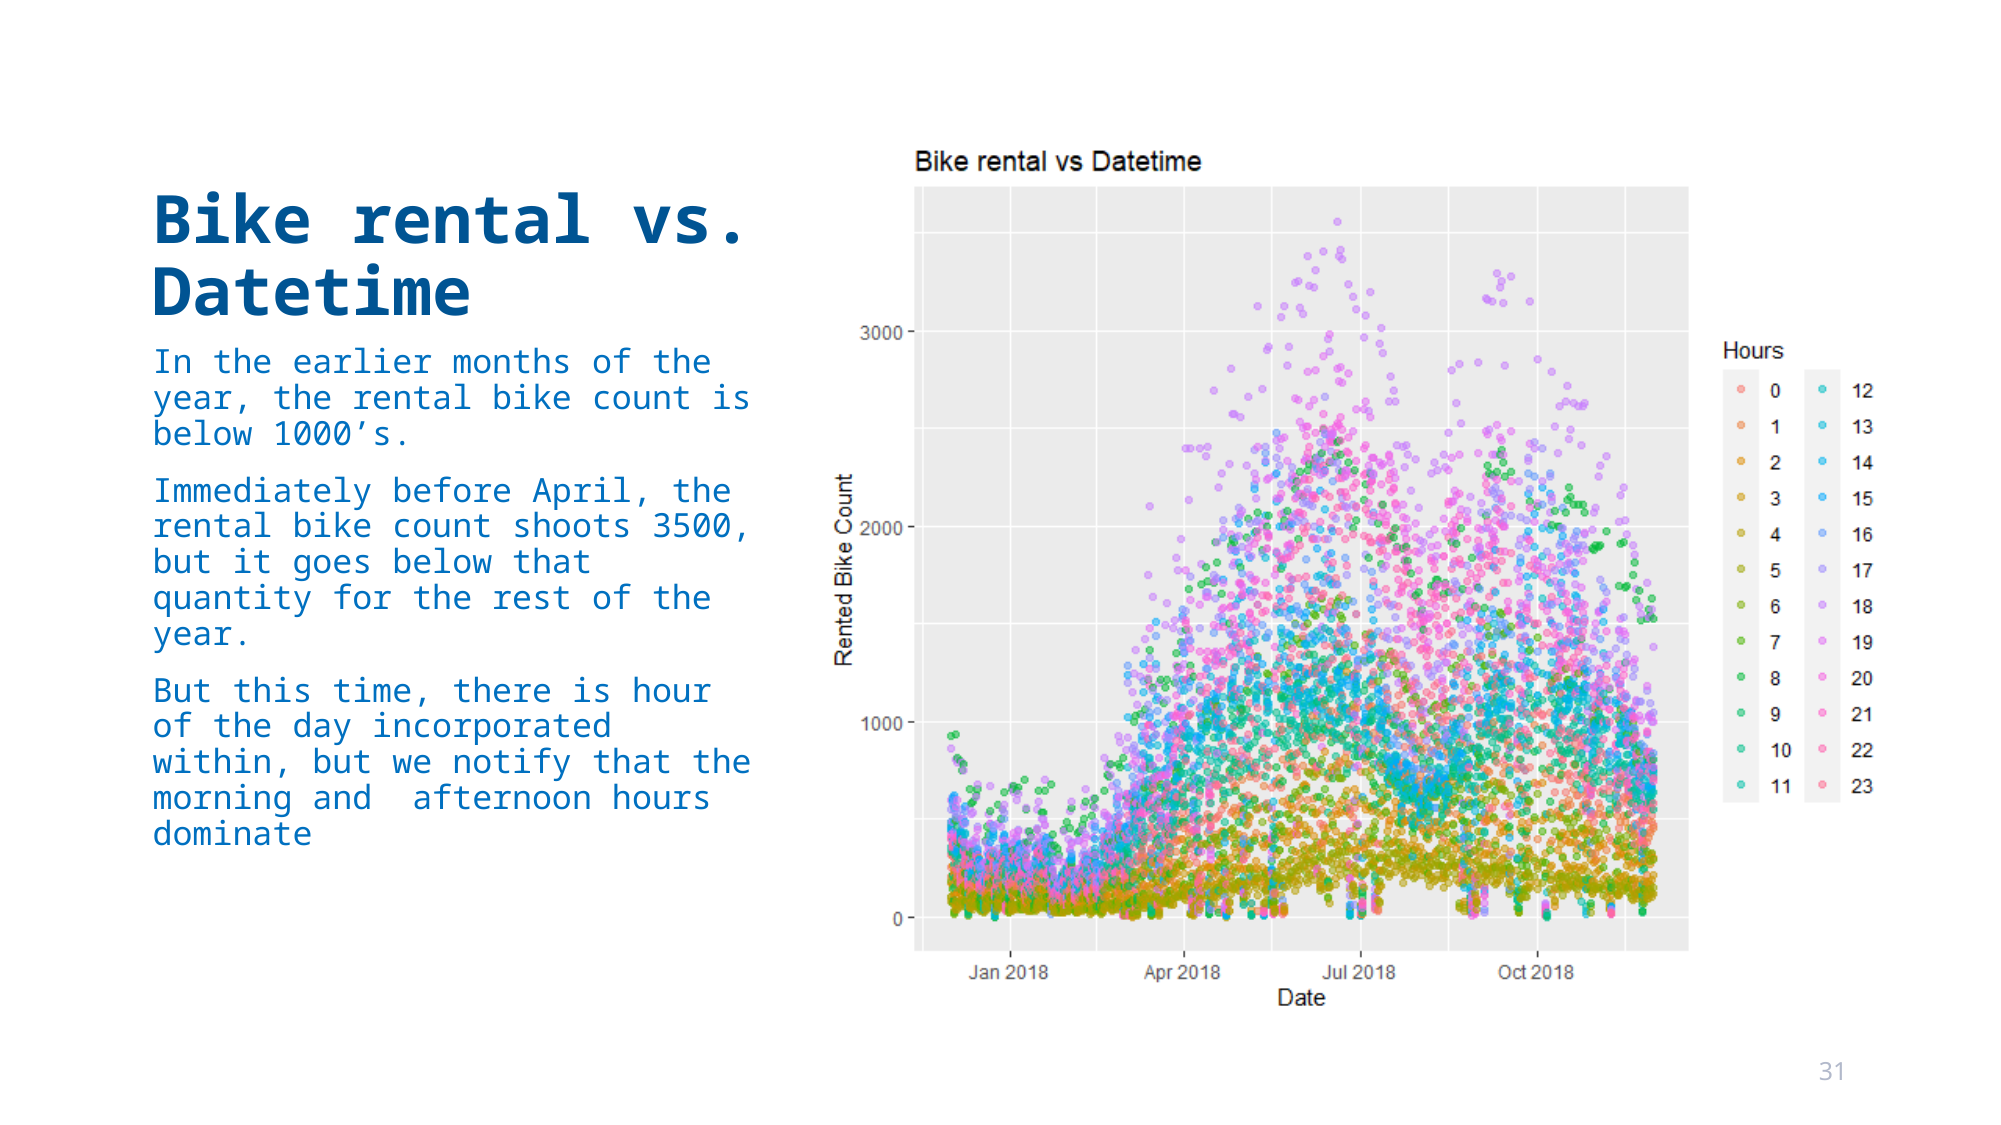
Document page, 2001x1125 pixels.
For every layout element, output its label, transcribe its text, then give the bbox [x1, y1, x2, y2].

slide_number 31 [1412, 1042, 1863, 1103]
title Bike rental vs. Datetime [137, 75, 783, 337]
picture [827, 140, 1886, 1020]
list In the earlier months of the year, the rental bike count is below 1000’s. Immediately before April, the rental bike count shoots 3500, but it goes below that quantity for the rest of the year. But this time, there is hour of the day incorporated within, but we notify that the morning and afternoon hours dominate [137, 337, 783, 963]
